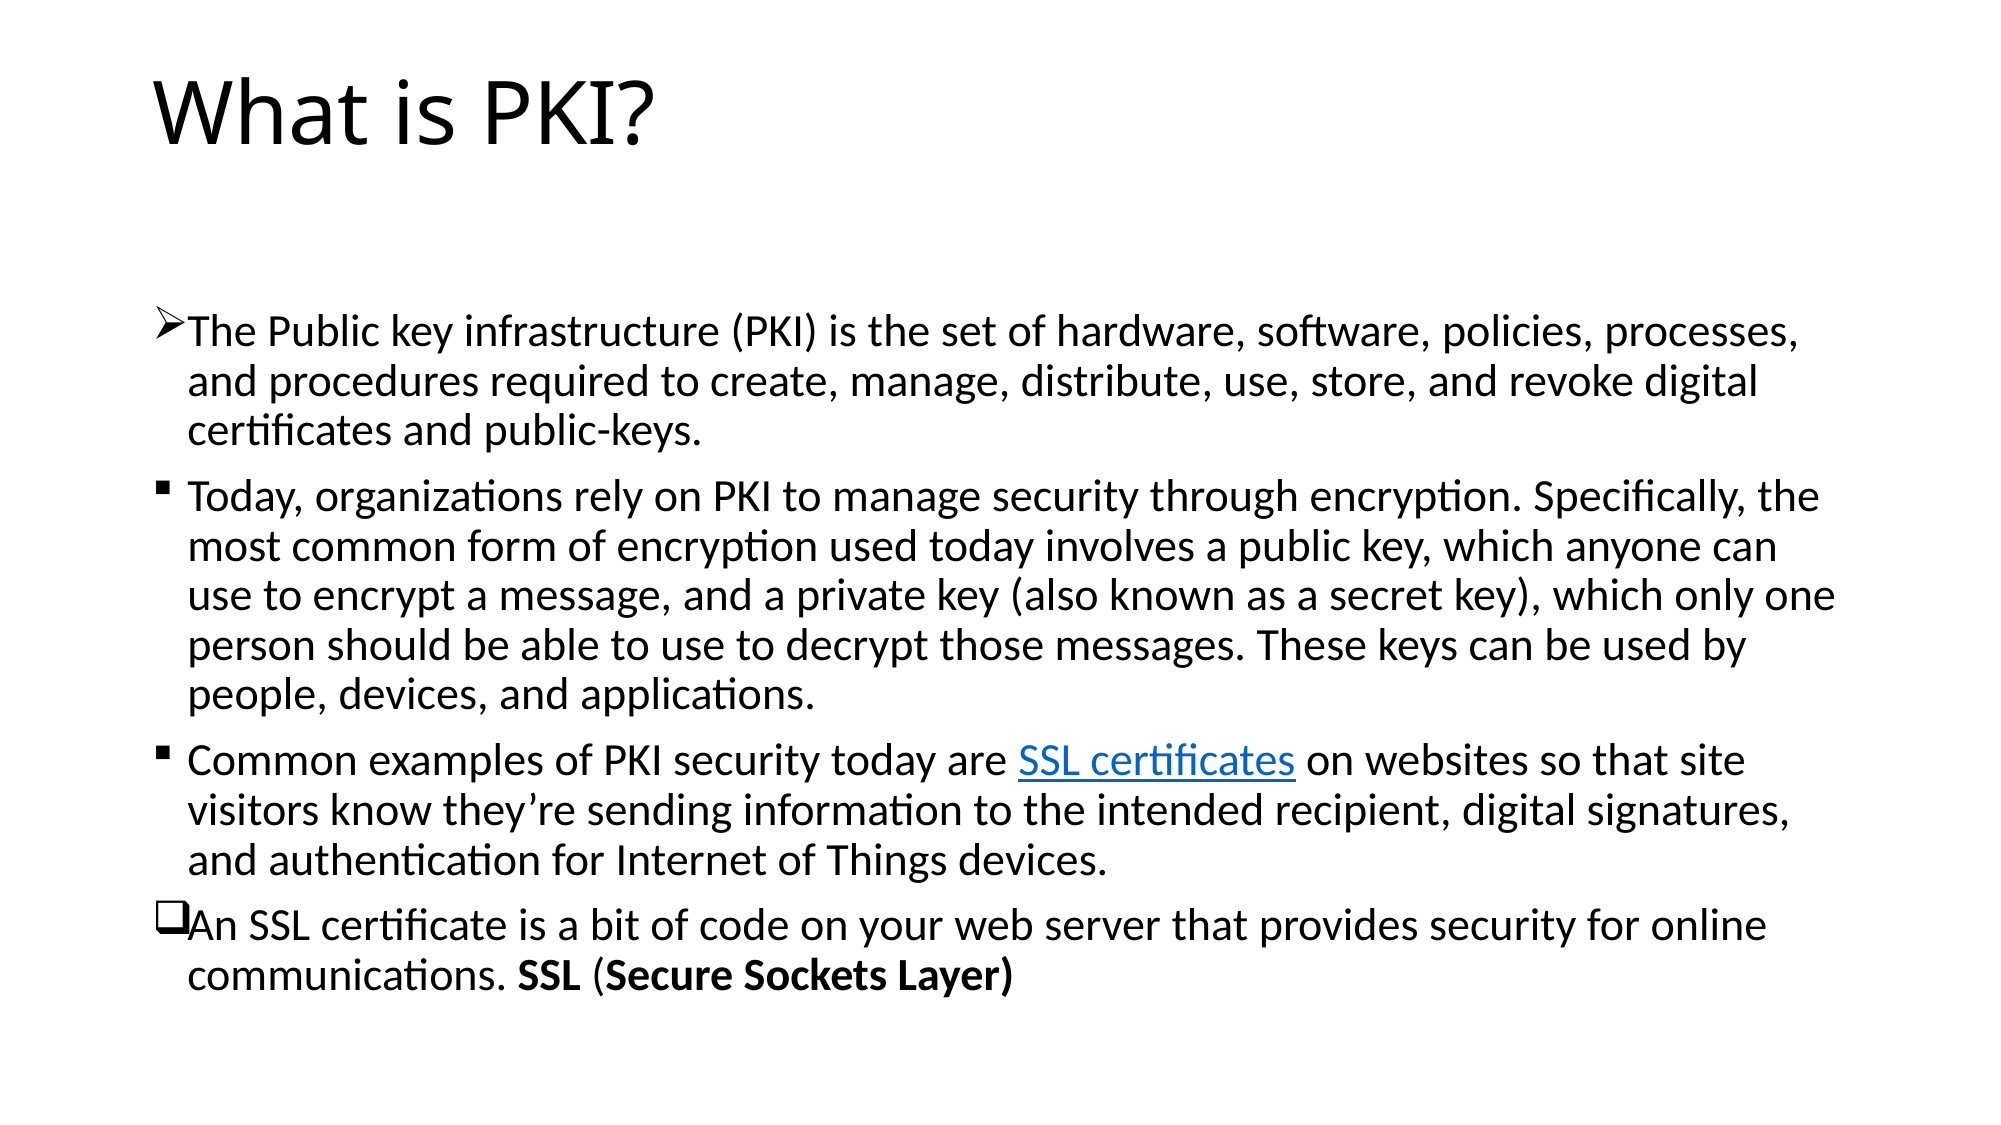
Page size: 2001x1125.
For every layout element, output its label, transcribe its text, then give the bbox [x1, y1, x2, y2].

title What is PKI? [137, 59, 1863, 278]
list The Public key infrastructure (PKI) is the set of hardware, software, policies, processes, and procedures required to create, manage, distribute, use, store, and revoke digital certificates and public-keys. Today, organizations rely on PKI to manage security through encryption. Specifically, the most common form of encryption used today involves a public key, which anyone can use to encrypt a message, and a private key (also known as a secret key), which only one person should be able to use to decrypt those messages. These keys can be used by people, devices, and applications. Common examples of PKI security today are SSL certificates on websites so that site visitors know they’re sending information to the intended recipient, digital signatures, and authentication for Internet of Things devices. An SSL certificate is a bit of code on your web server that provides security for online communications. SSL (Secure Sockets Layer) [137, 299, 1863, 1014]
